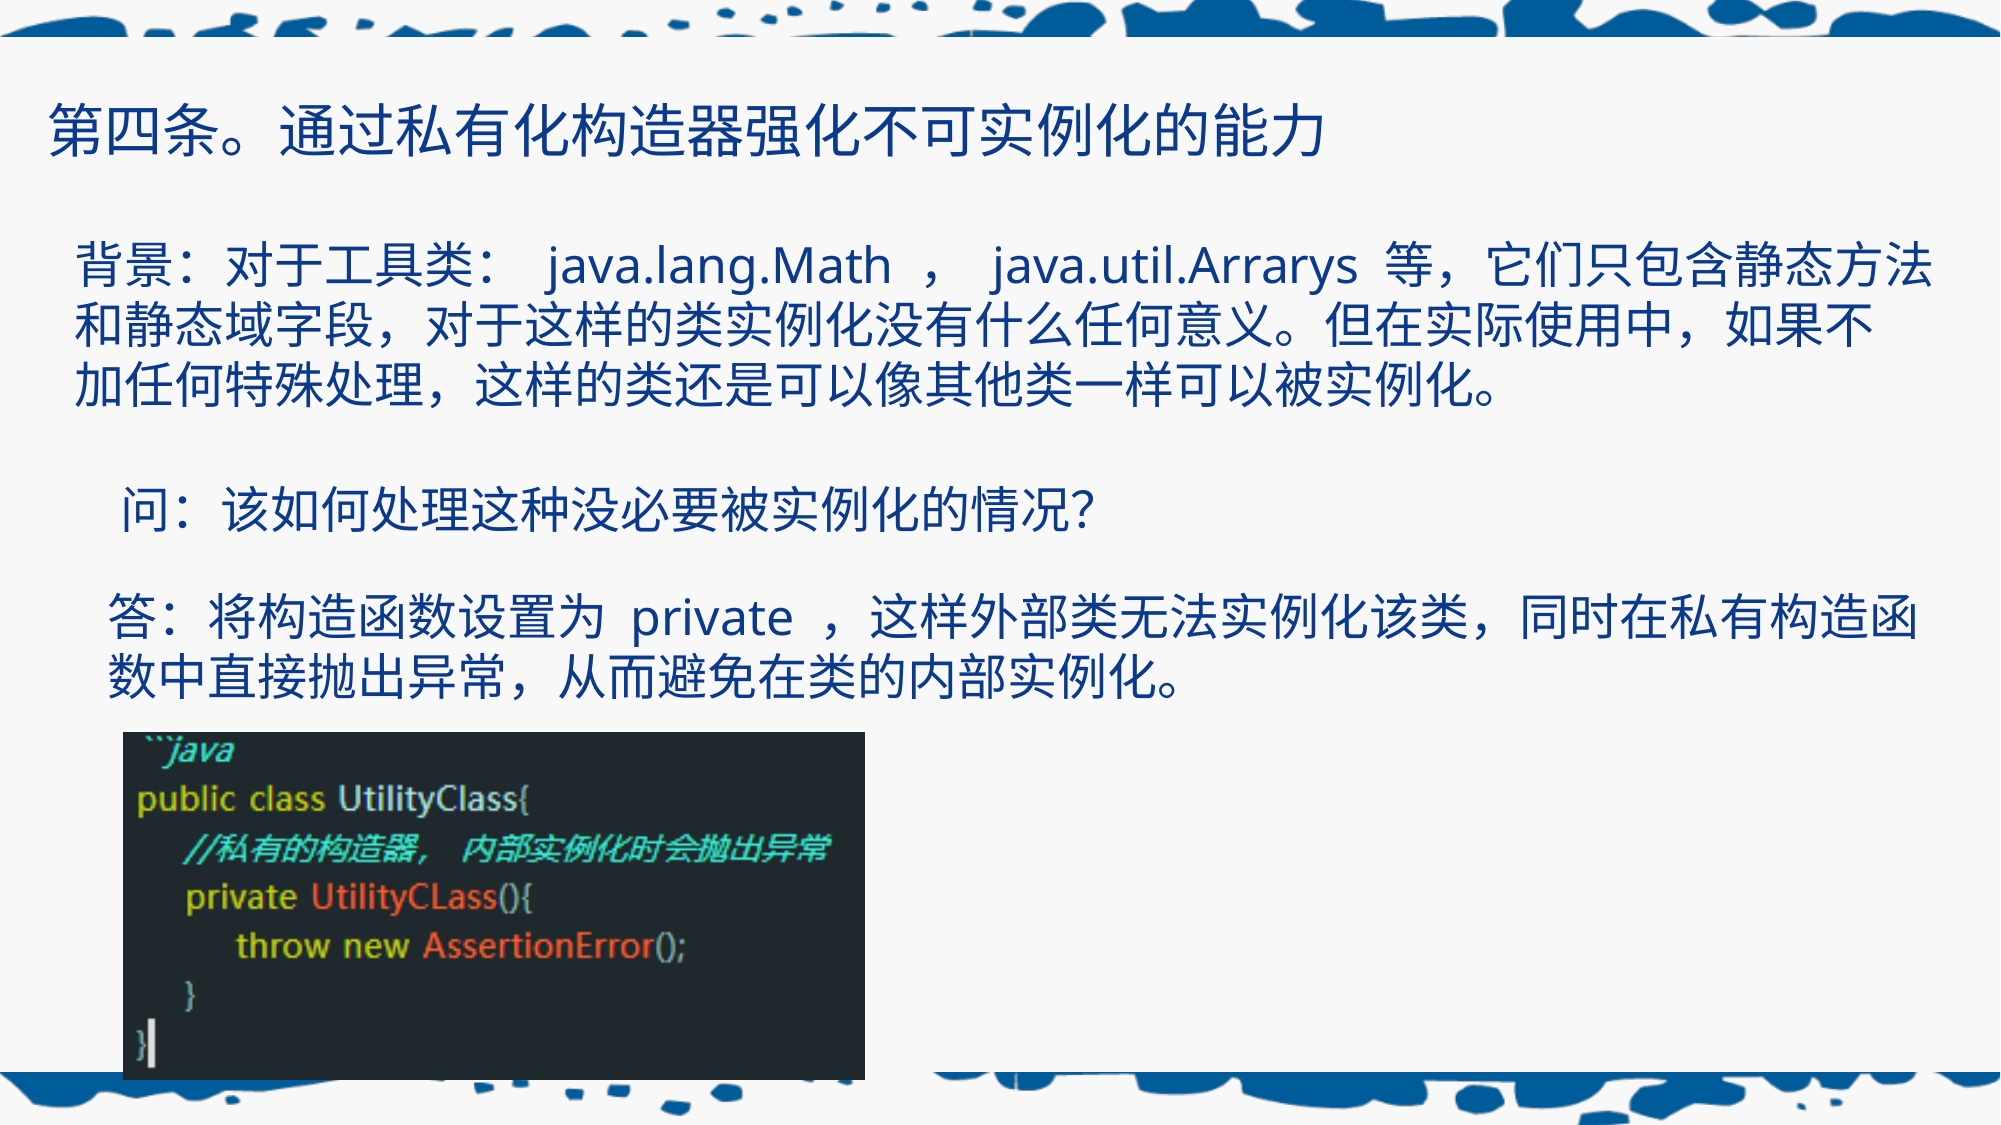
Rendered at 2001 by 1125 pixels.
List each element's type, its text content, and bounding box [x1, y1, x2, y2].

text_box 问：该如何处理这种没必要被实例化的情况？ [105, 471, 1136, 546]
picture [0, 732, 2001, 1125]
picture [0, 0, 2001, 37]
text_box 背景：对于工具类： java.lang.Math ， java.util.Arrarys 等，它们只包含静态方法 和静态域字段，对于这样的类实例化没有什么任何意义。但在实际使用中，如果不 加任何特殊处理，这样的类还是可以像其他类一样可以被实例化。 [59, 226, 1950, 422]
text_box 第四条。通过私有化构造器强化不可实例化的能力 [31, 87, 1343, 172]
text_box 答：将构造函数设置为 private ，这样外部类无法实例化该类，同时在私有构造函 数中直接抛出异常，从而避免在类的内部实例化。 [92, 577, 1935, 713]
